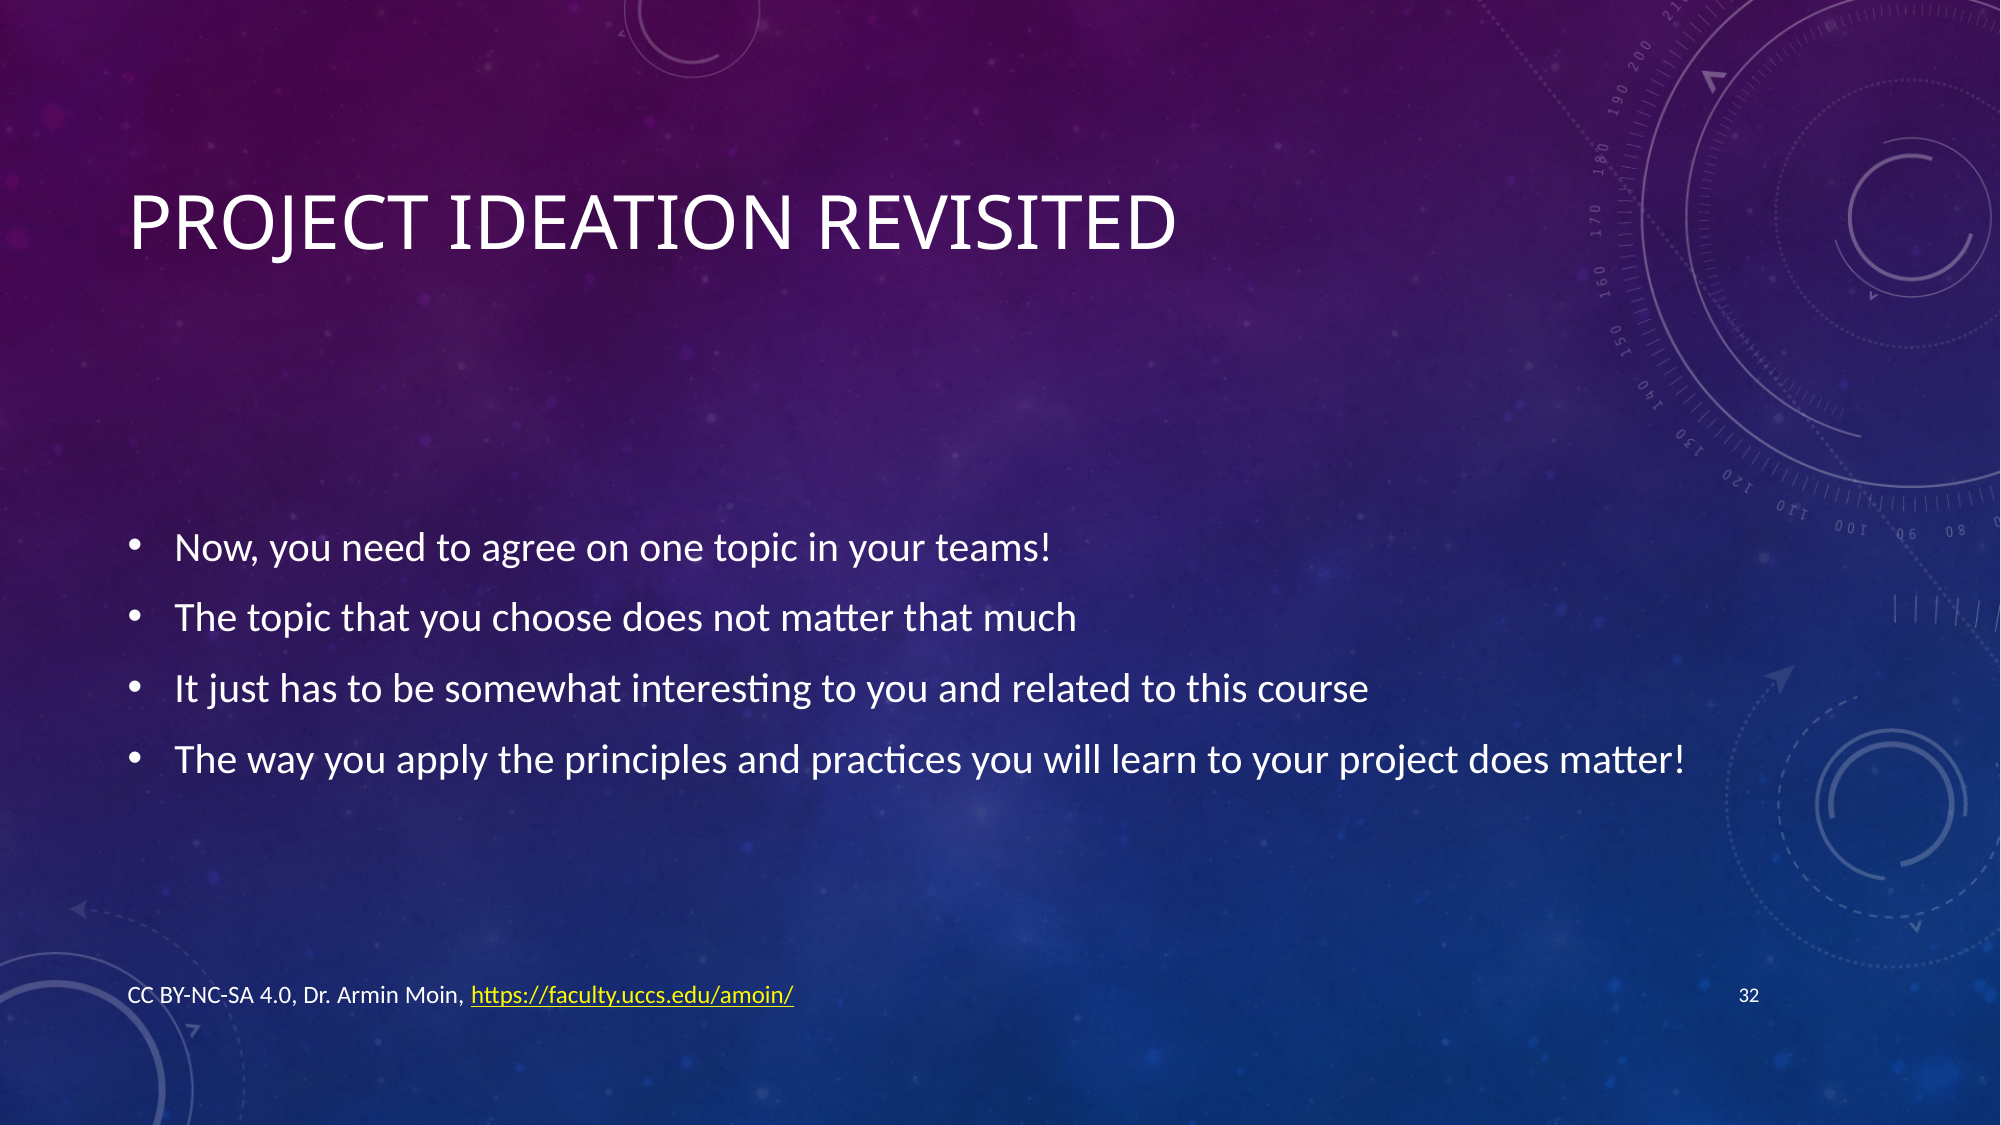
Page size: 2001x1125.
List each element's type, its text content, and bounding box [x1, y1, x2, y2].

footer CC BY-NC-SA 4.0, Dr. Armin Moin, https://faculty.uccs.edu/amoin/ [112, 963, 1397, 1025]
slide_number 32 [1684, 963, 1775, 1025]
picture [0, 0, 2001, 1125]
list Now, you need to agree on one topic in your teams! The topic that you choose does not matter that much It just has to be somewhat interesting to you and related to this course The way you apply the principles and practices you will learn to your project does matter! [112, 351, 1775, 950]
title Project ideation revisited [112, 99, 1775, 339]
